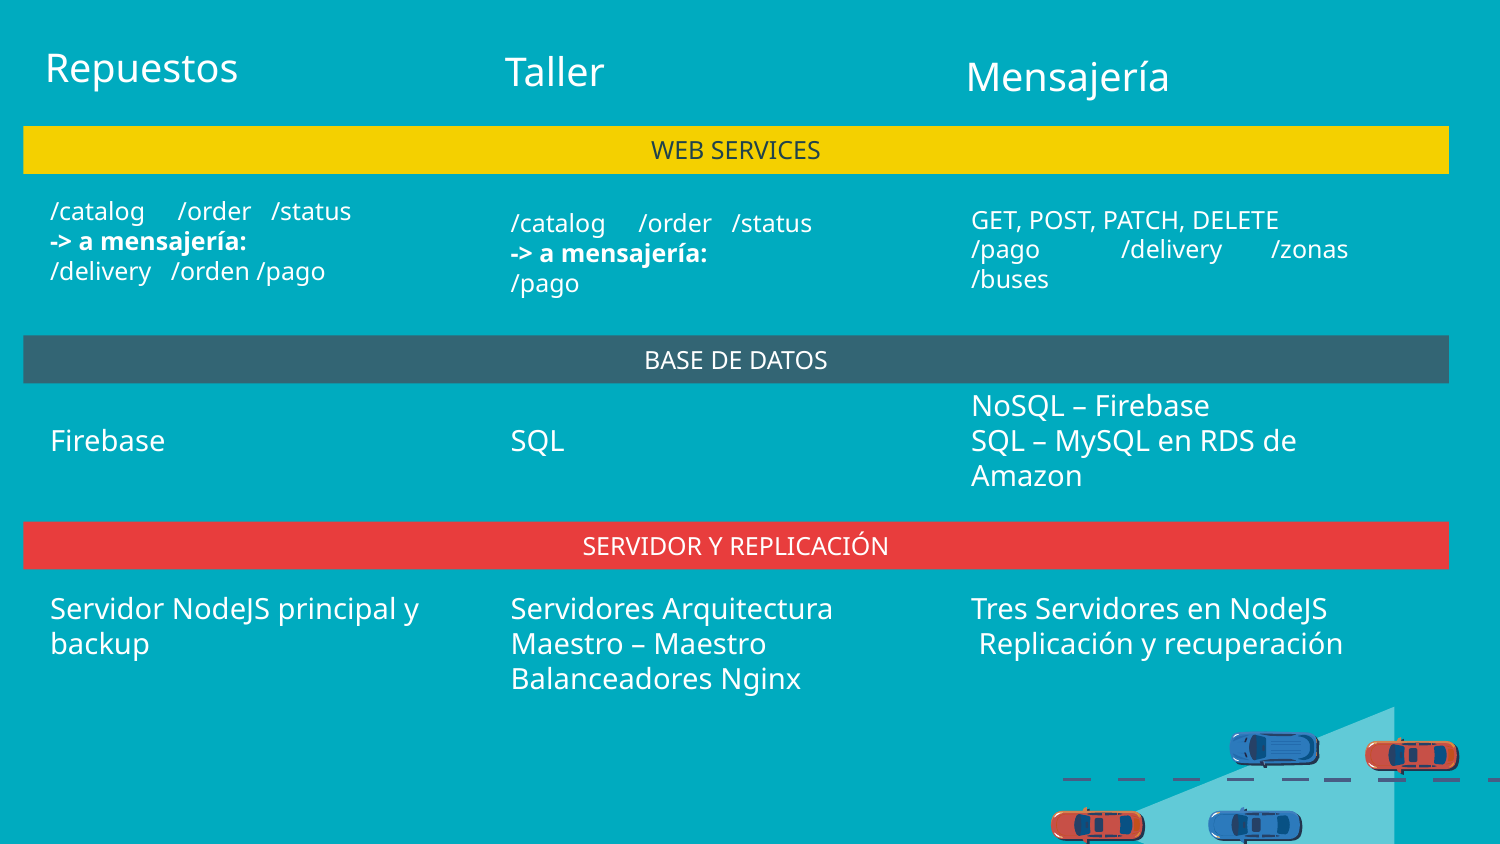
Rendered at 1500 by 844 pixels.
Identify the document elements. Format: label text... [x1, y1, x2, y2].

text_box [1208, 806, 1303, 844]
text_box WEB SERVICES [23, 126, 1449, 174]
text_box Mensajería [950, 36, 1349, 131]
text_box Servidores Arquitectura Maestro – Maestro Balanceadores Nginx [495, 575, 923, 709]
text_box [1146, 706, 1395, 844]
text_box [1323, 778, 1364, 783]
title Repuestos [29, 28, 428, 122]
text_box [1063, 777, 1310, 782]
text_box SERVIDOR Y REPLICACIÓN [23, 521, 1449, 570]
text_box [1229, 731, 1320, 769]
text_box /catalog /order /status -> a mensajería: /delivery /orden /pago [35, 173, 463, 307]
text_box GET, POST, PATCH, DELETE /pago /delivery /zonas /buses [956, 182, 1436, 316]
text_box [1458, 778, 1500, 783]
text_box /catalog /order /status -> a mensajería: /pago [495, 178, 923, 327]
text_box Firebase [35, 387, 463, 493]
text_box BASE DE DATOS [23, 335, 1449, 384]
text_box NoSQL – Firebase SQL – MySQL en RDS de Amazon [955, 387, 1384, 493]
text_box SQL [495, 387, 923, 493]
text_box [1050, 806, 1146, 844]
text_box Servidor NodeJS principal y backup [35, 575, 463, 709]
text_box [1364, 736, 1460, 776]
text_box Taller [490, 32, 889, 127]
text_box Tres Servidores en NodeJS Replicación y recuperación [955, 575, 1384, 709]
